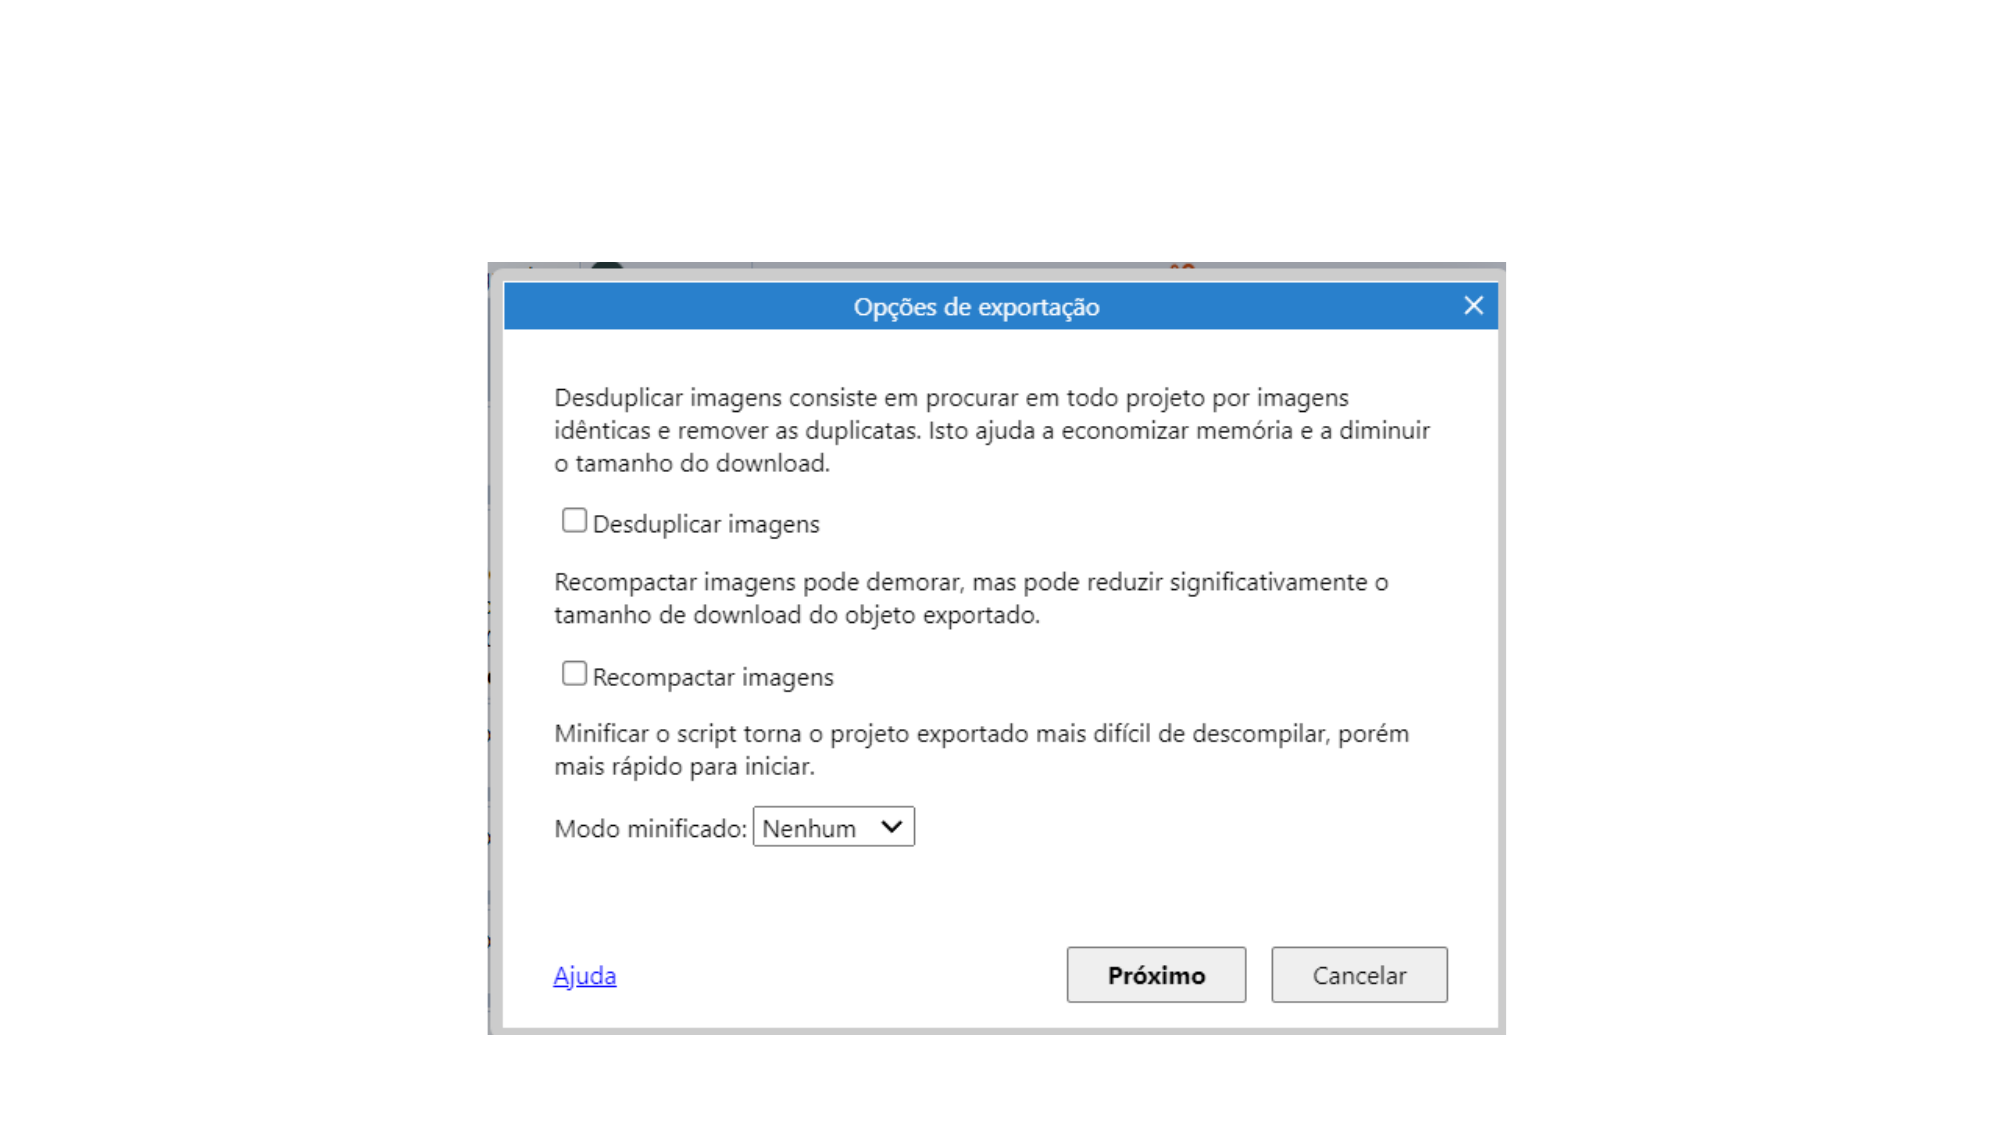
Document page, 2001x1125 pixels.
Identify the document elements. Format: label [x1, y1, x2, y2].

picture [487, 262, 1507, 1035]
